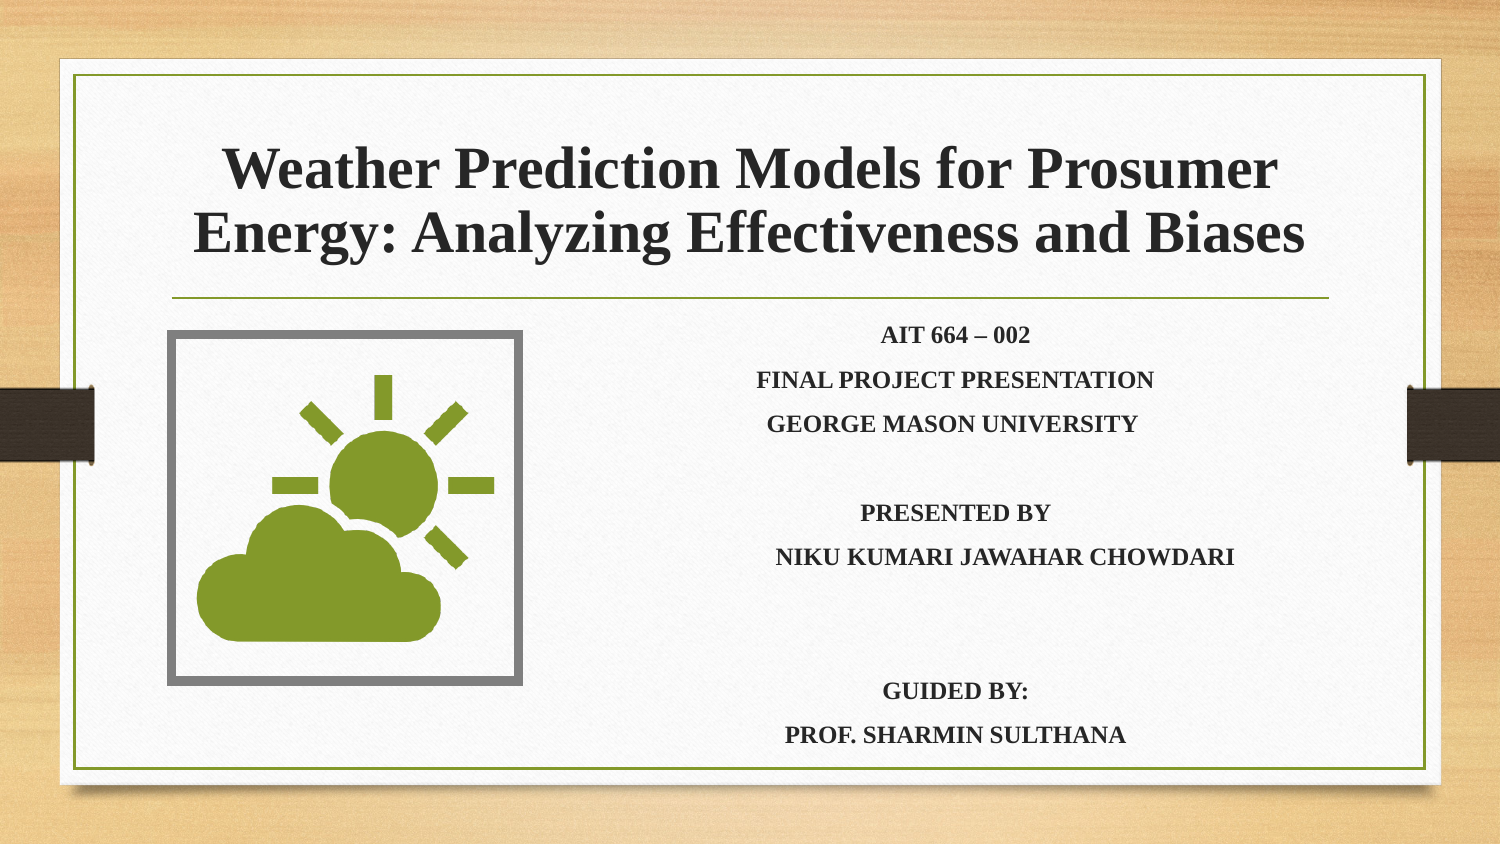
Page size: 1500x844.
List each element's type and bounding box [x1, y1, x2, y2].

picture [176, 338, 514, 677]
text_box [0, 0, 1500, 844]
